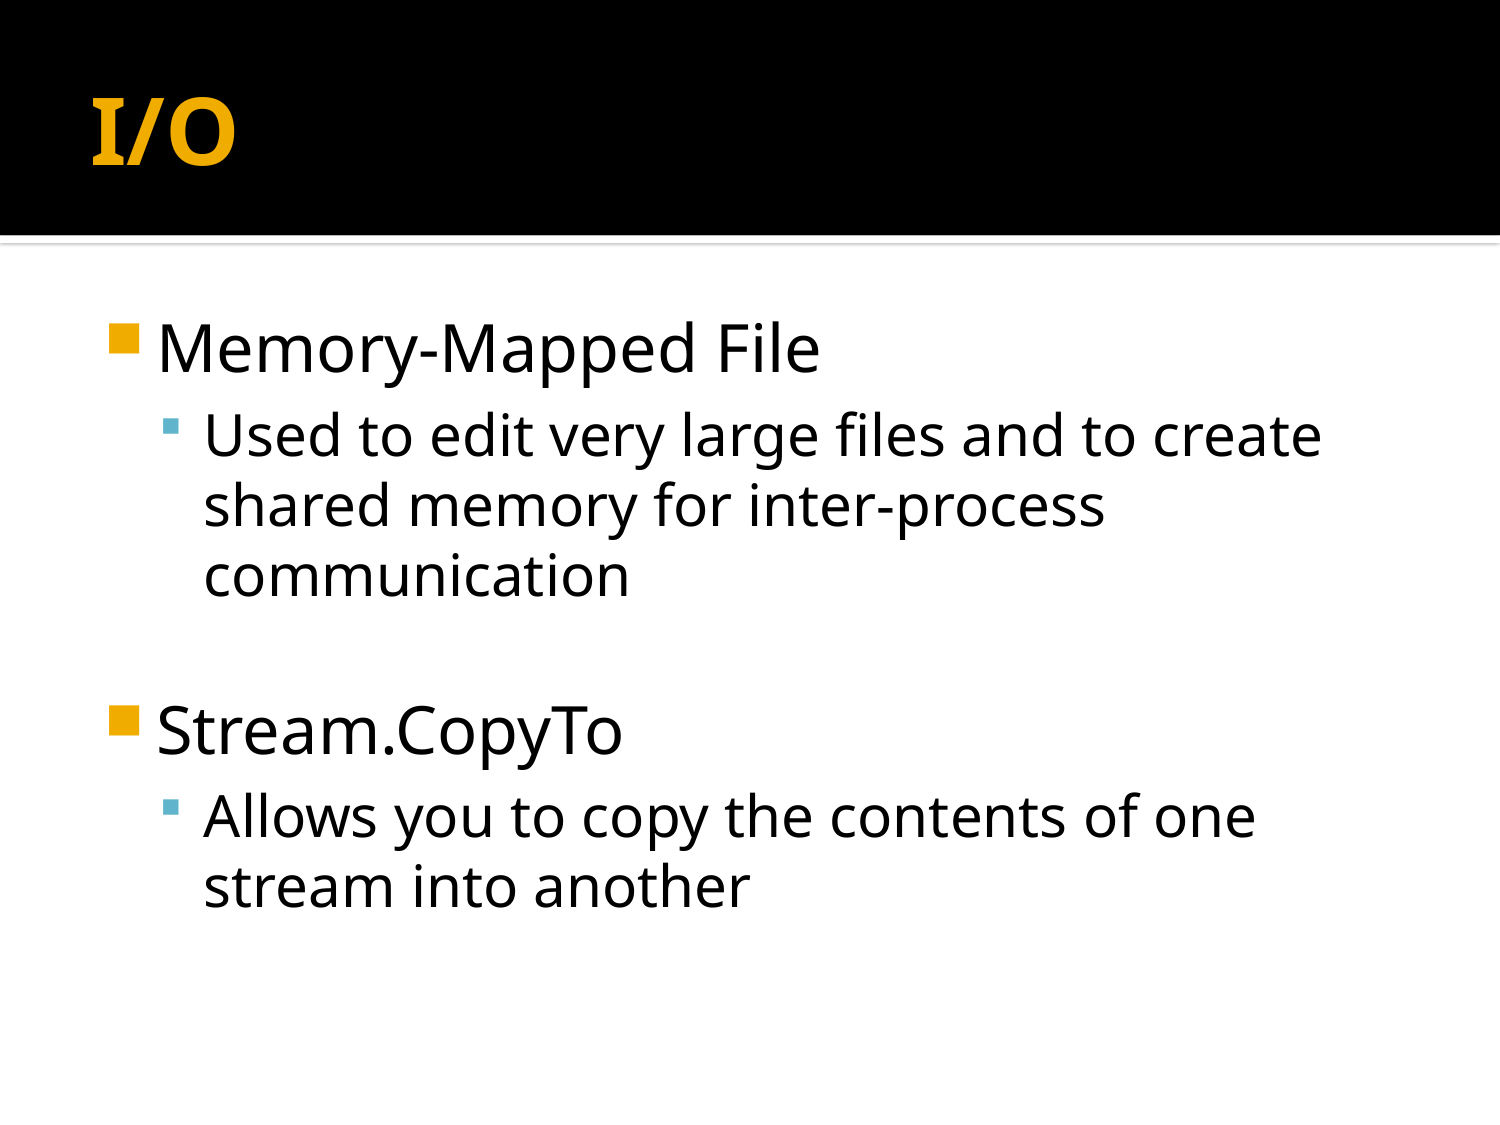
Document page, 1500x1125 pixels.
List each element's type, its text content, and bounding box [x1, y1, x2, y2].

list Memory-Mapped File Used to edit very large files and to create shared memory for inter-process communication Stream.CopyTo Allows you to copy the contents of one stream into another [75, 291, 1425, 1050]
title I/O [75, 25, 1425, 231]
